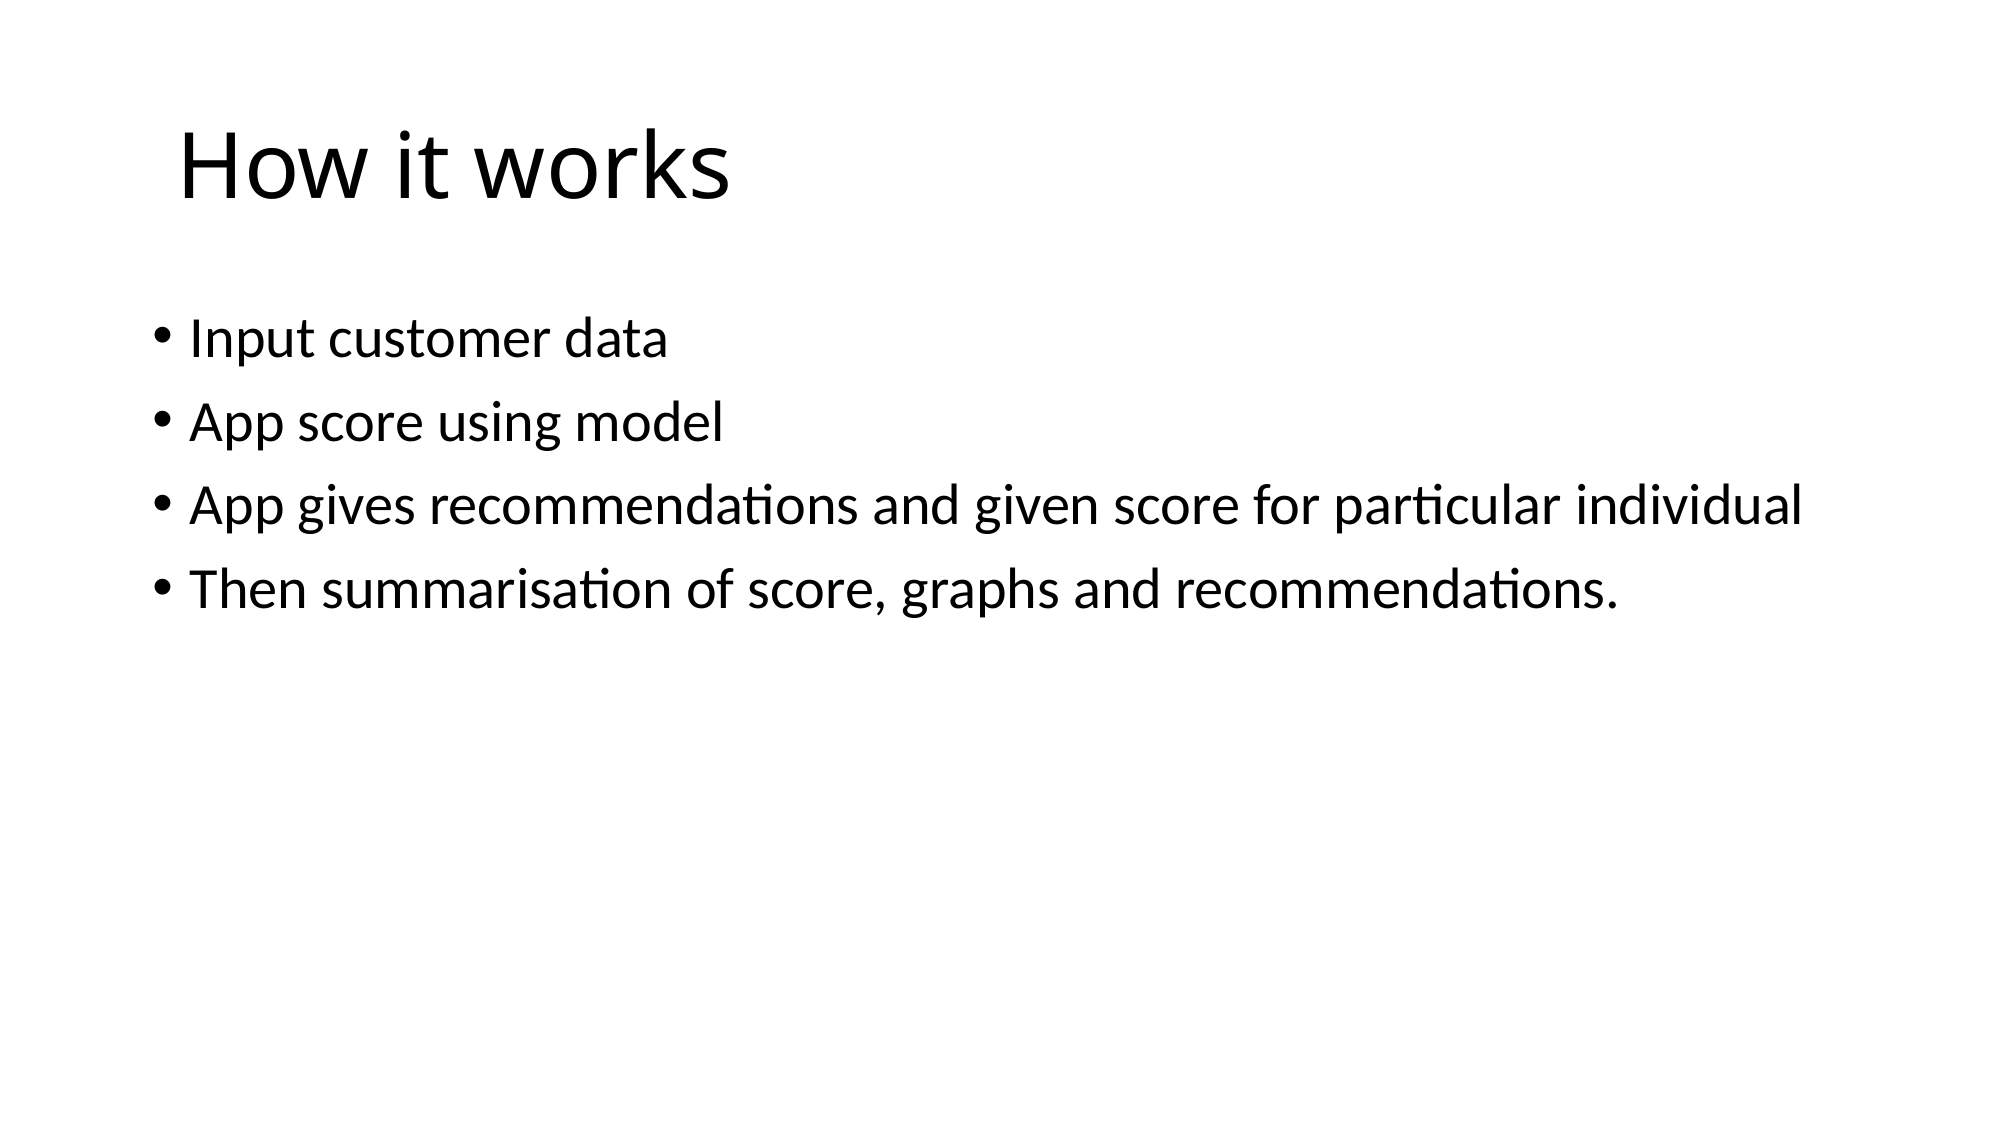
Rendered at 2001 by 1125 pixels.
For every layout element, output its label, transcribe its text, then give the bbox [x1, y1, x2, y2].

title How it works [137, 59, 1863, 278]
list Input customer data App score using model App gives recommendations and given score for particular individual Then summarisation of score, graphs and recommendations. [137, 299, 1863, 1014]
